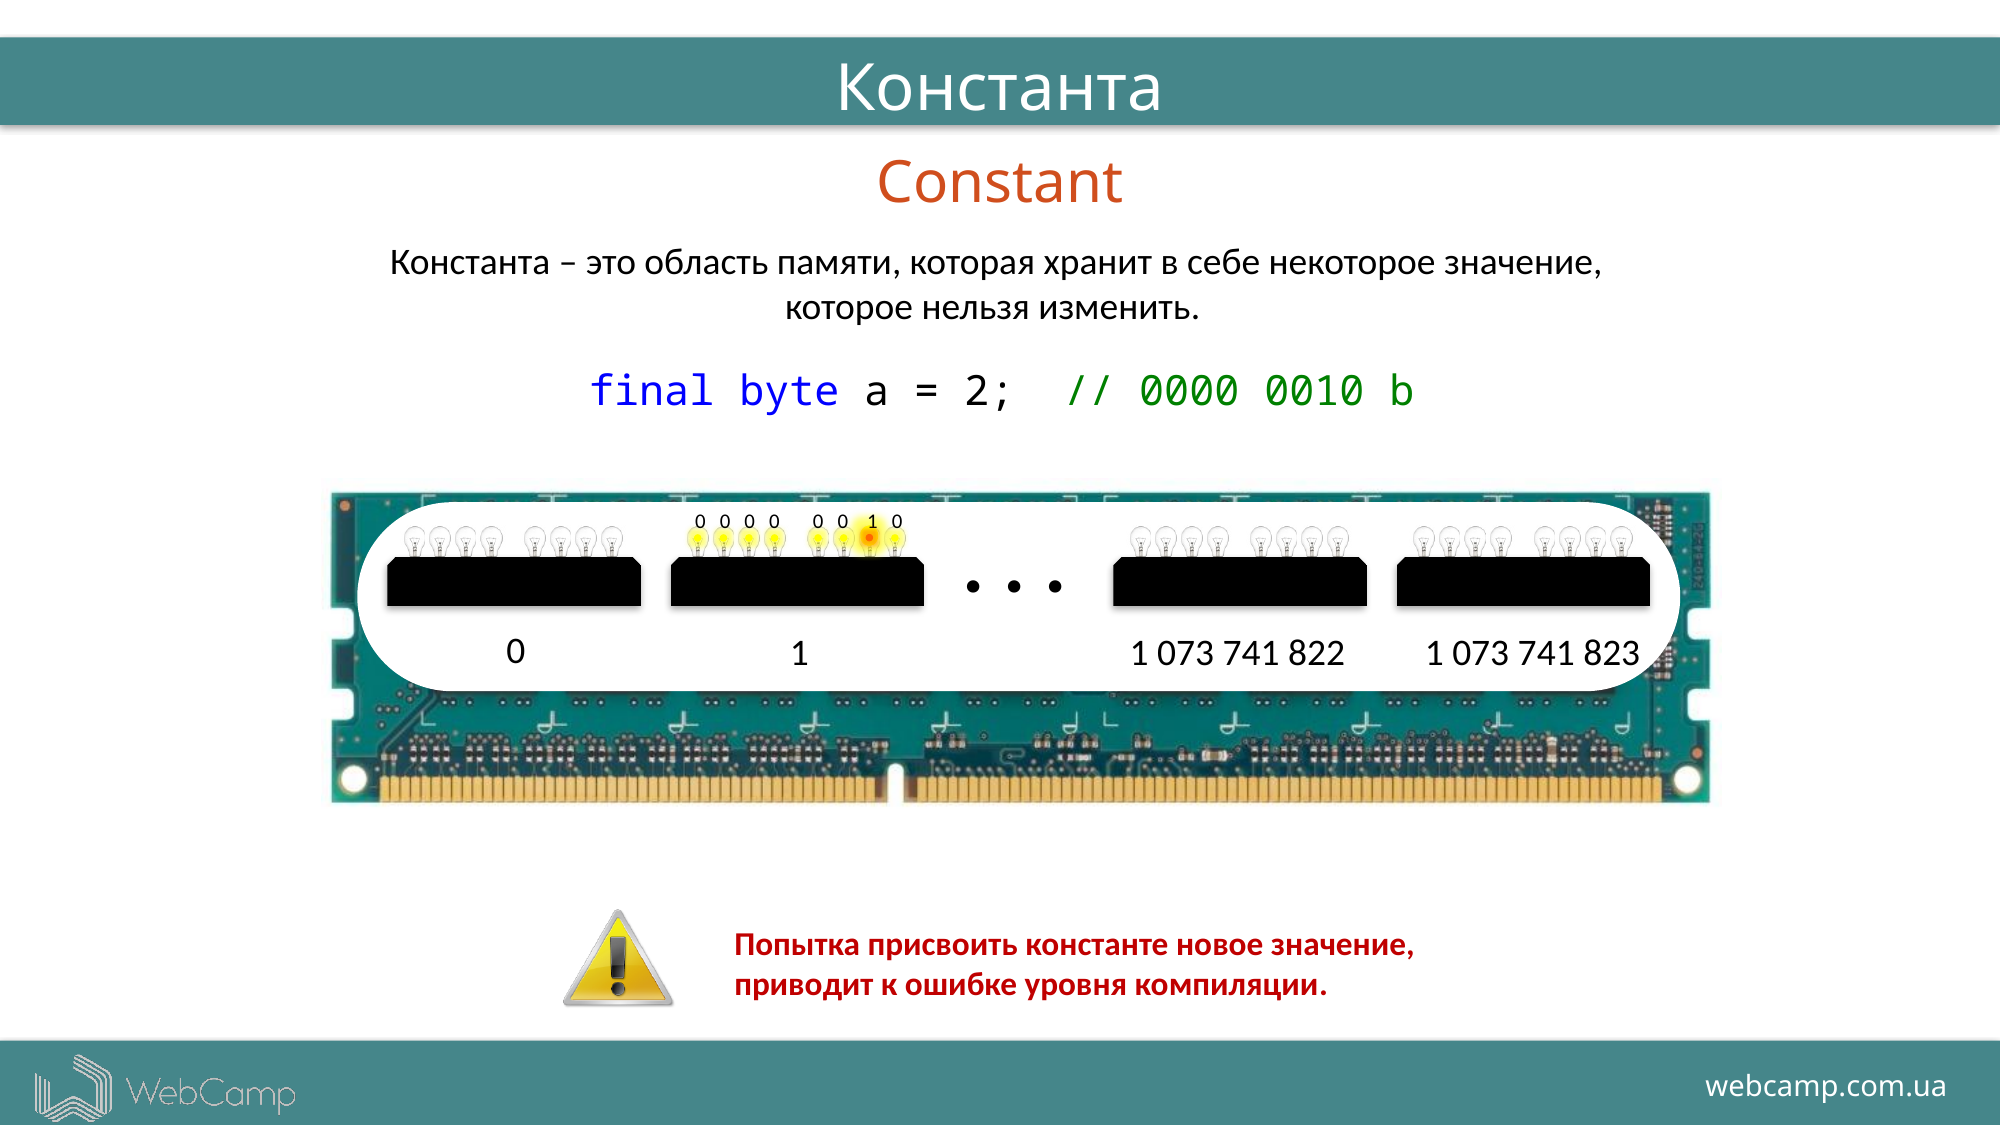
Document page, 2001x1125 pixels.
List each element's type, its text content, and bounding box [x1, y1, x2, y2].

text_box webcamp.com.ua [662, 1059, 1963, 1110]
text_box [0, 1037, 2000, 1125]
text_box Константа [324, 37, 1675, 132]
picture [321, 478, 1722, 811]
text_box Попытка присвоить константе новое значение, приводит к ошибке уровня компиляции. [719, 914, 1467, 1010]
text_box Constant [324, 138, 1675, 225]
title Константа – это область памяти, которая хранит в себе некоторое значение, которое нельзя изменить. [321, 225, 1672, 339]
text_box [0, 34, 2000, 128]
text_box final byte a = 2; // 0000 0010 b [564, 356, 1429, 422]
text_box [357, 501, 1681, 692]
picture [4, 1044, 326, 1125]
picture [559, 893, 676, 1009]
